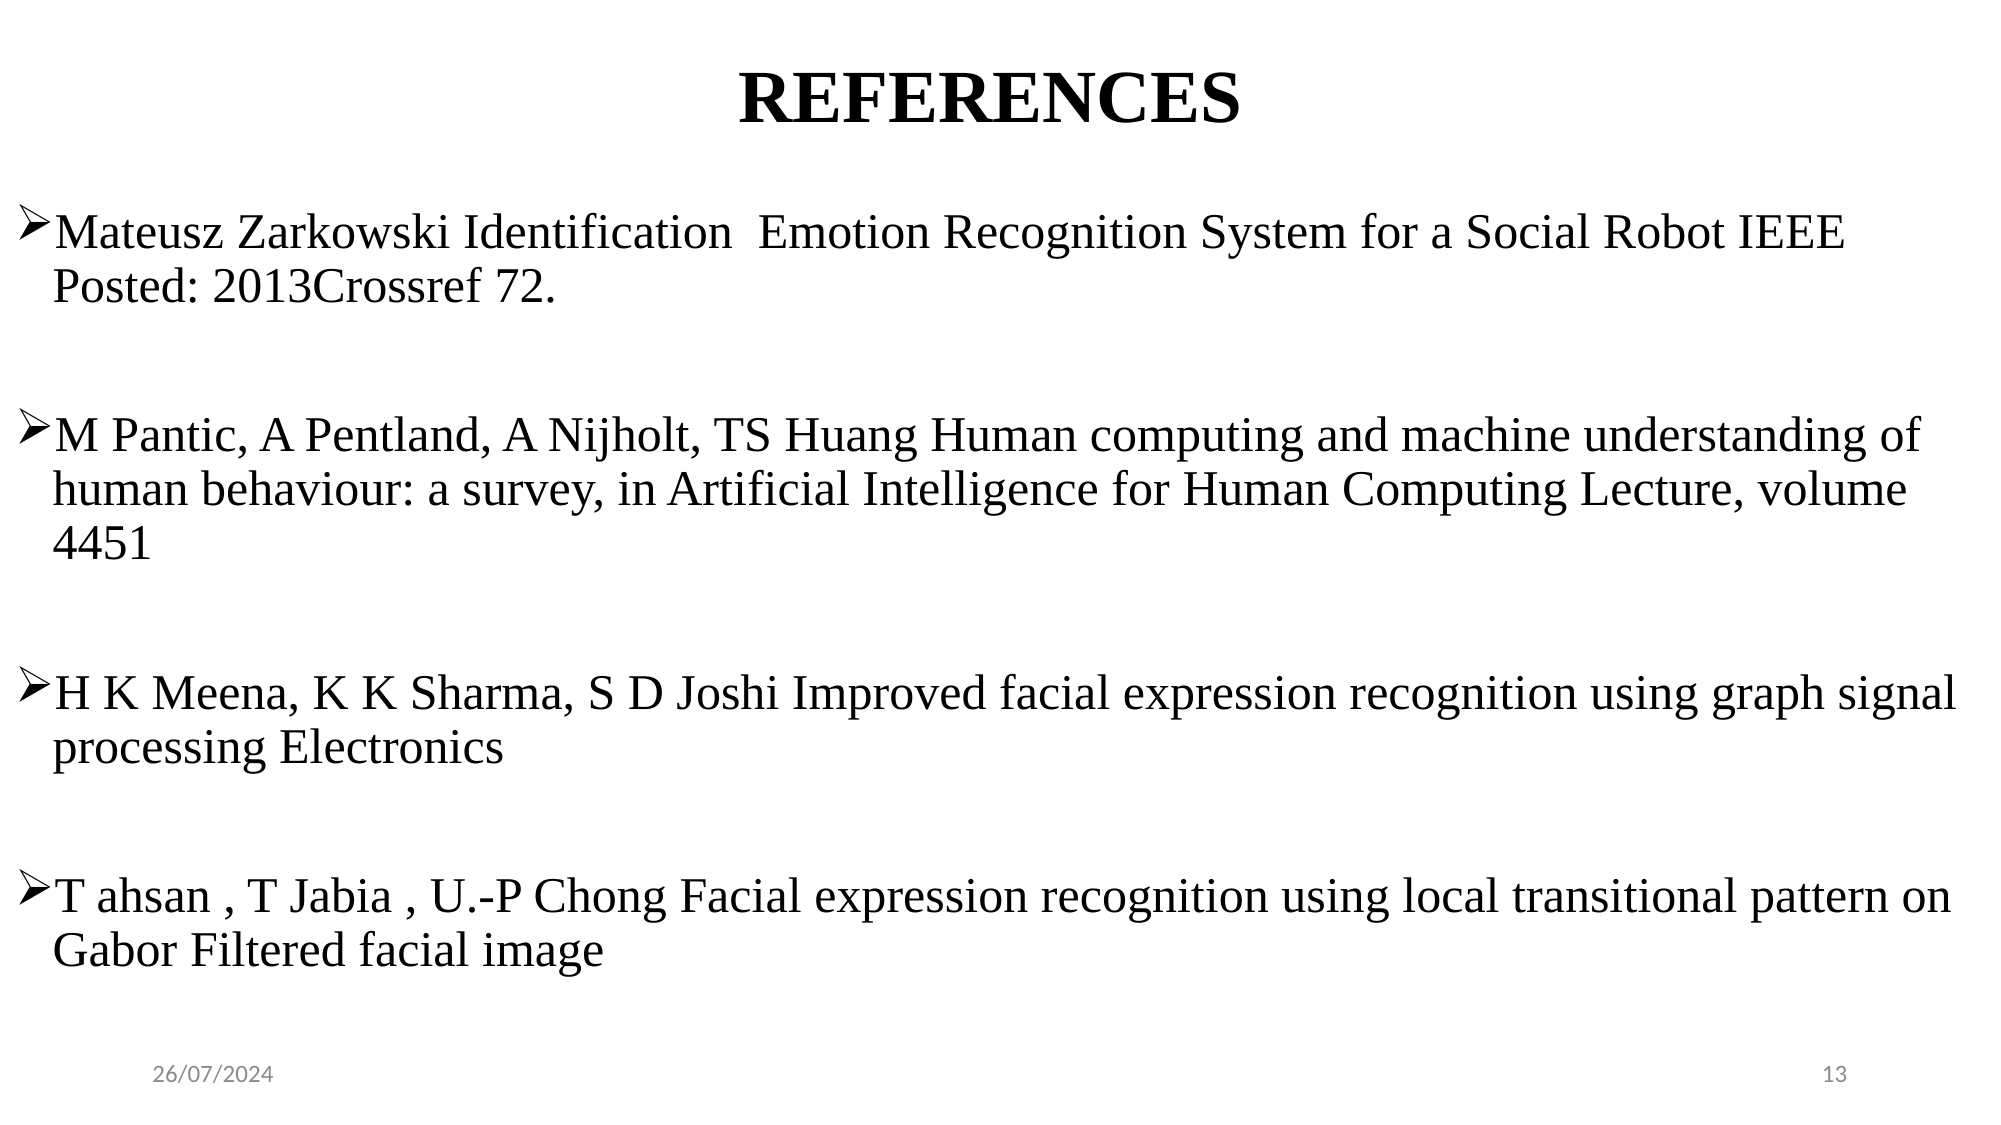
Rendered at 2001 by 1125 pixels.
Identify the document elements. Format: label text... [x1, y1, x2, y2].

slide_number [137, 1042, 588, 1103]
list Mateusz Zarkowski Identification Emotion Recognition System for a Social Robot IEEE Posted: 2013Crossref 72. M Pantic, A Pentland, A Nijholt, TS Huang Human computing and machine understanding of human behaviour: a survey, in Artificial Intelligence for Human Computing Lecture, volume 4451 H K Meena, K K Sharma, S D Joshi Improved facial expression recognition using graph signal processing Electronics T ahsan , T Jabia , U.-P Chong Facial expression recognition using local transitional pattern on Gabor Filtered facial image [0, 197, 2000, 1014]
slide_number 13 [1412, 1042, 1863, 1103]
title REFERENCES [0, 0, 2000, 197]
